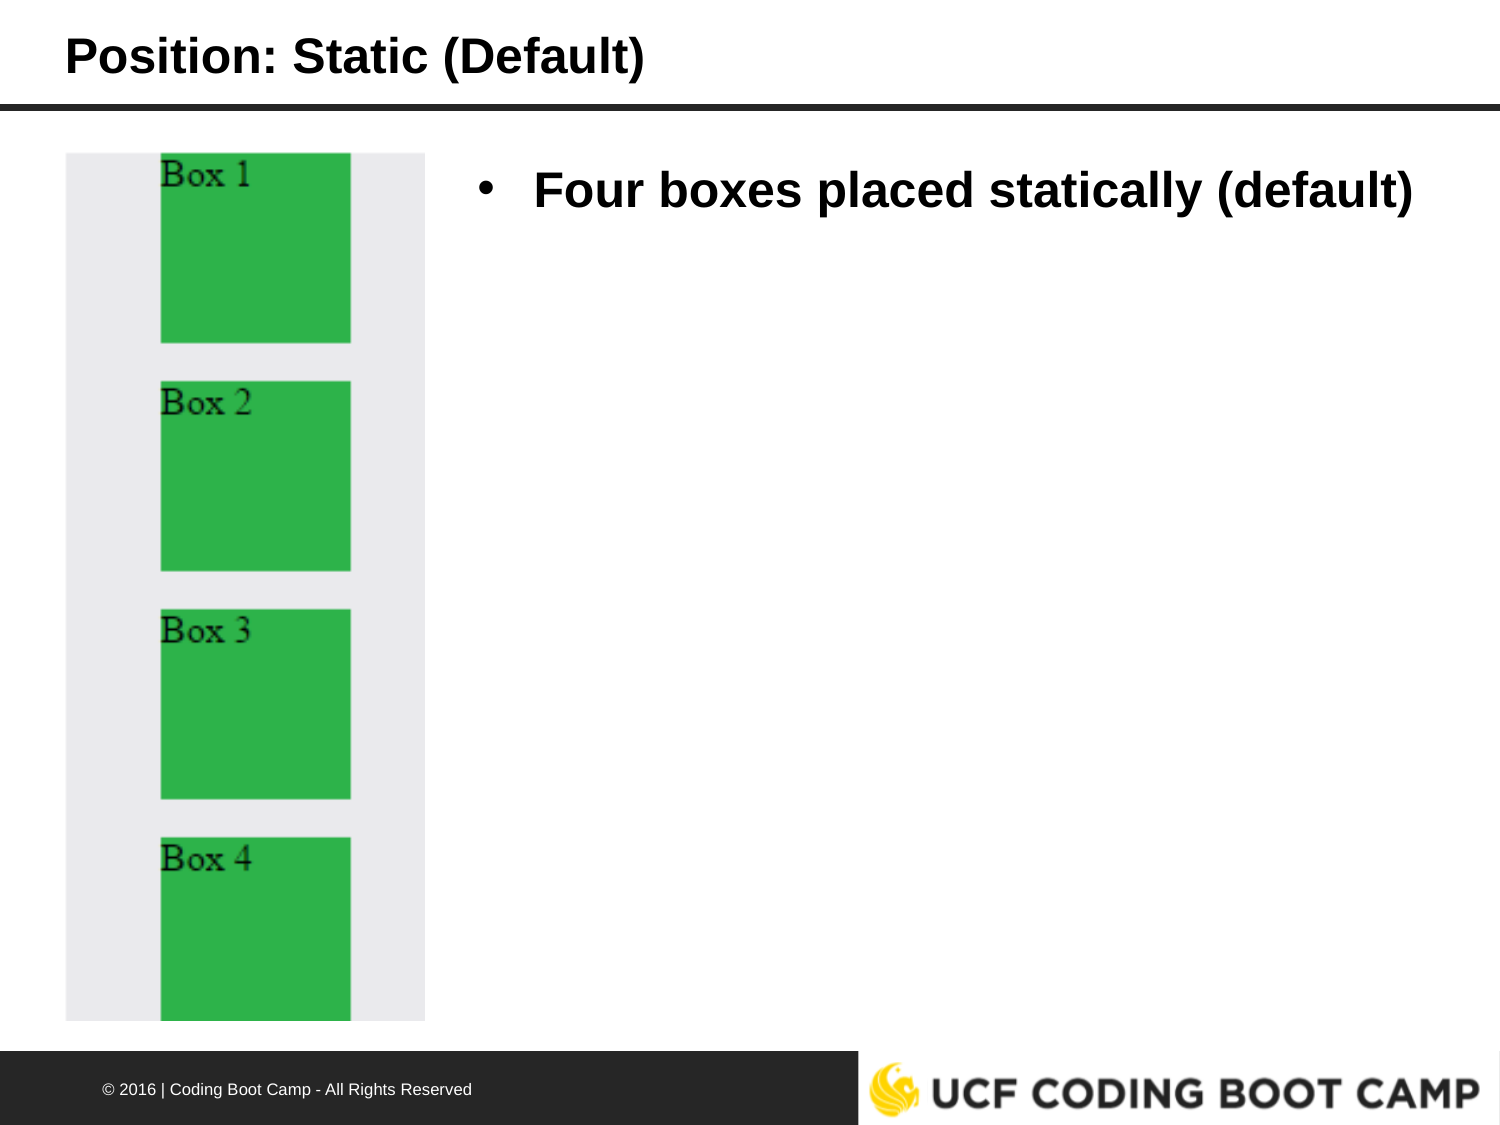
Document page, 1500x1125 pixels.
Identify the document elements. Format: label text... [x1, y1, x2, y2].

text_box Position: Static (Default) [50, 16, 913, 91]
text_box Four boxes placed statically (default) [462, 149, 1475, 225]
picture [858, 1051, 1500, 1125]
picture [49, 149, 426, 1022]
